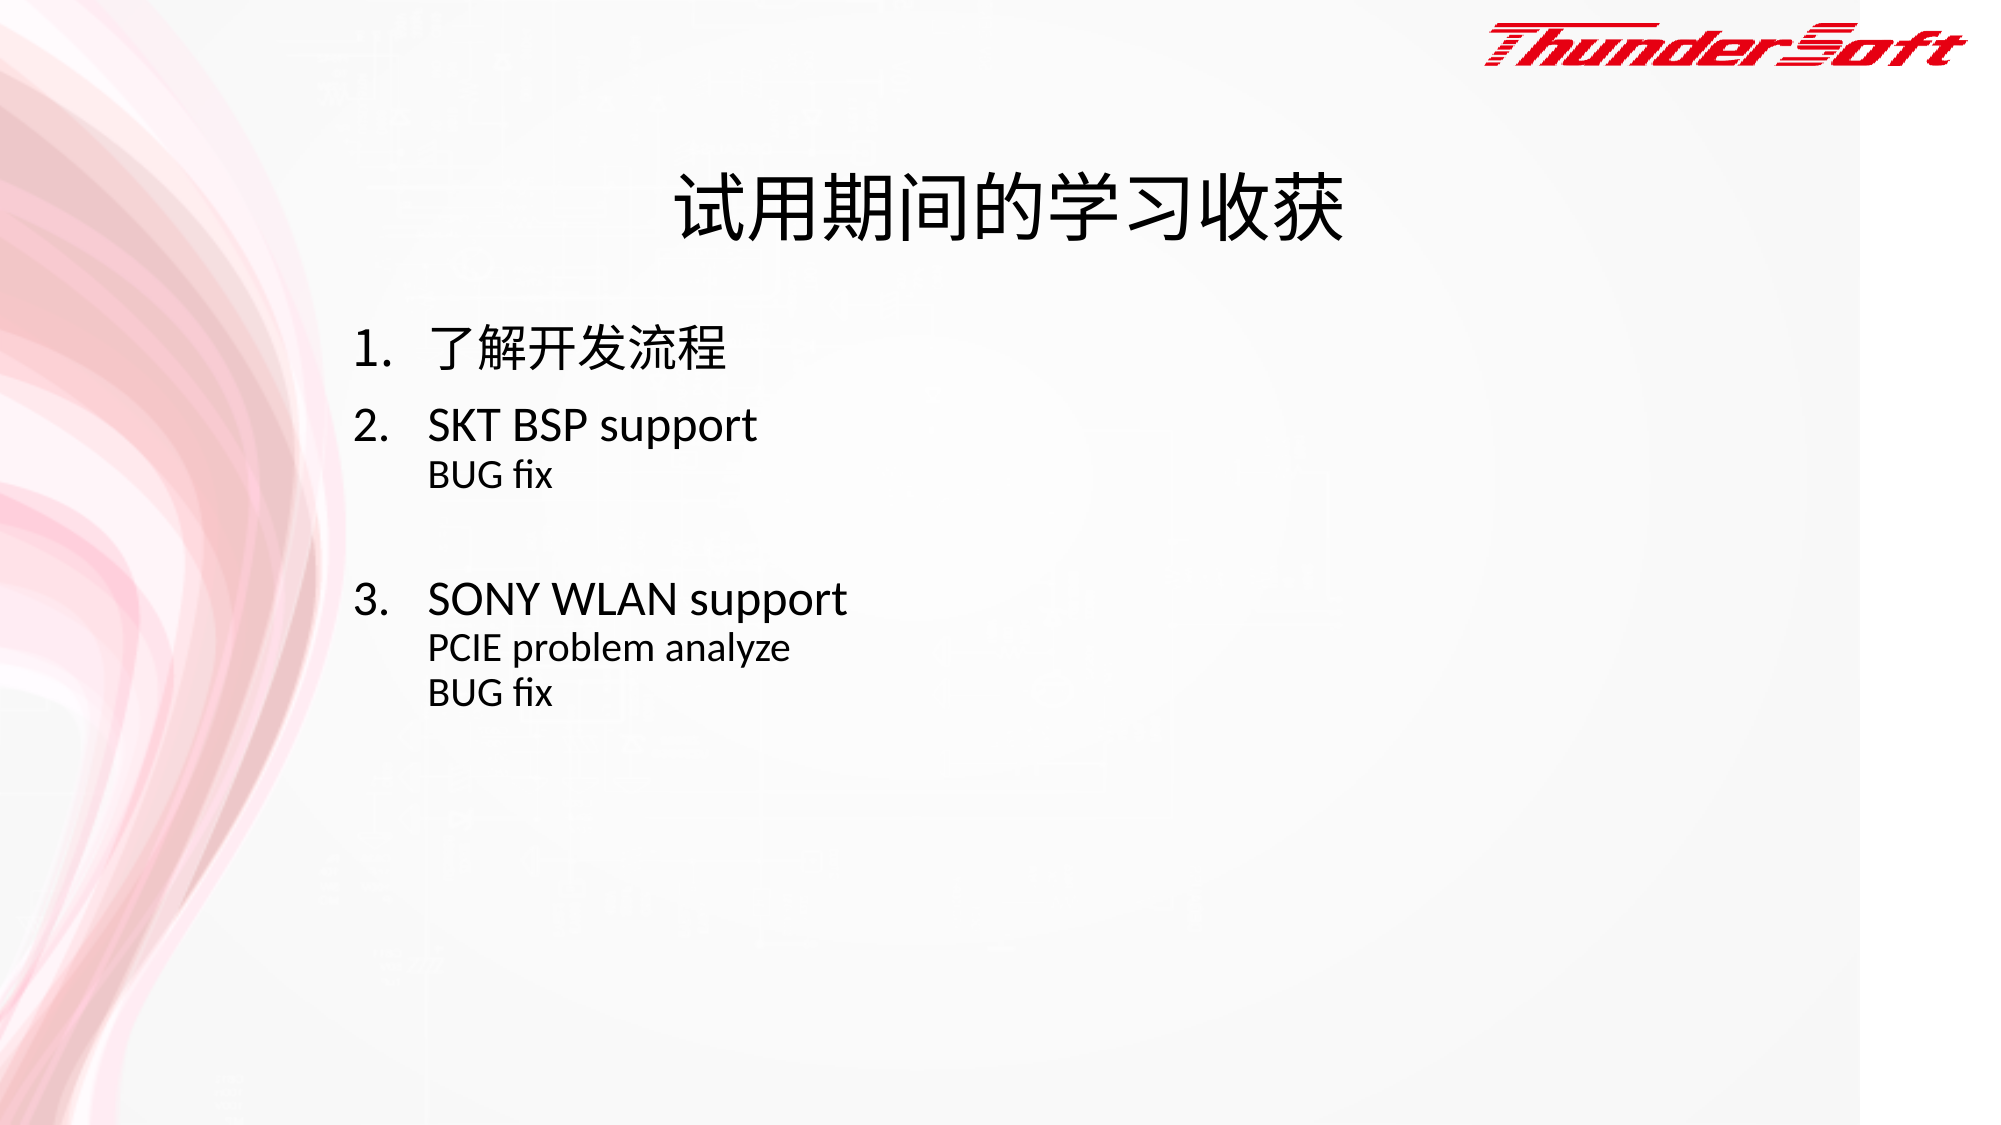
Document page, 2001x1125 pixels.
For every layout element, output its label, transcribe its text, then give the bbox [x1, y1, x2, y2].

picture [1484, 23, 1968, 66]
subtitle 了解开发流程 SKT BSP support BUG fix SONY WLAN support PCIE problem analyze BUG fix [337, 315, 1635, 927]
title 试用期间的学习收获 [149, 146, 1869, 276]
